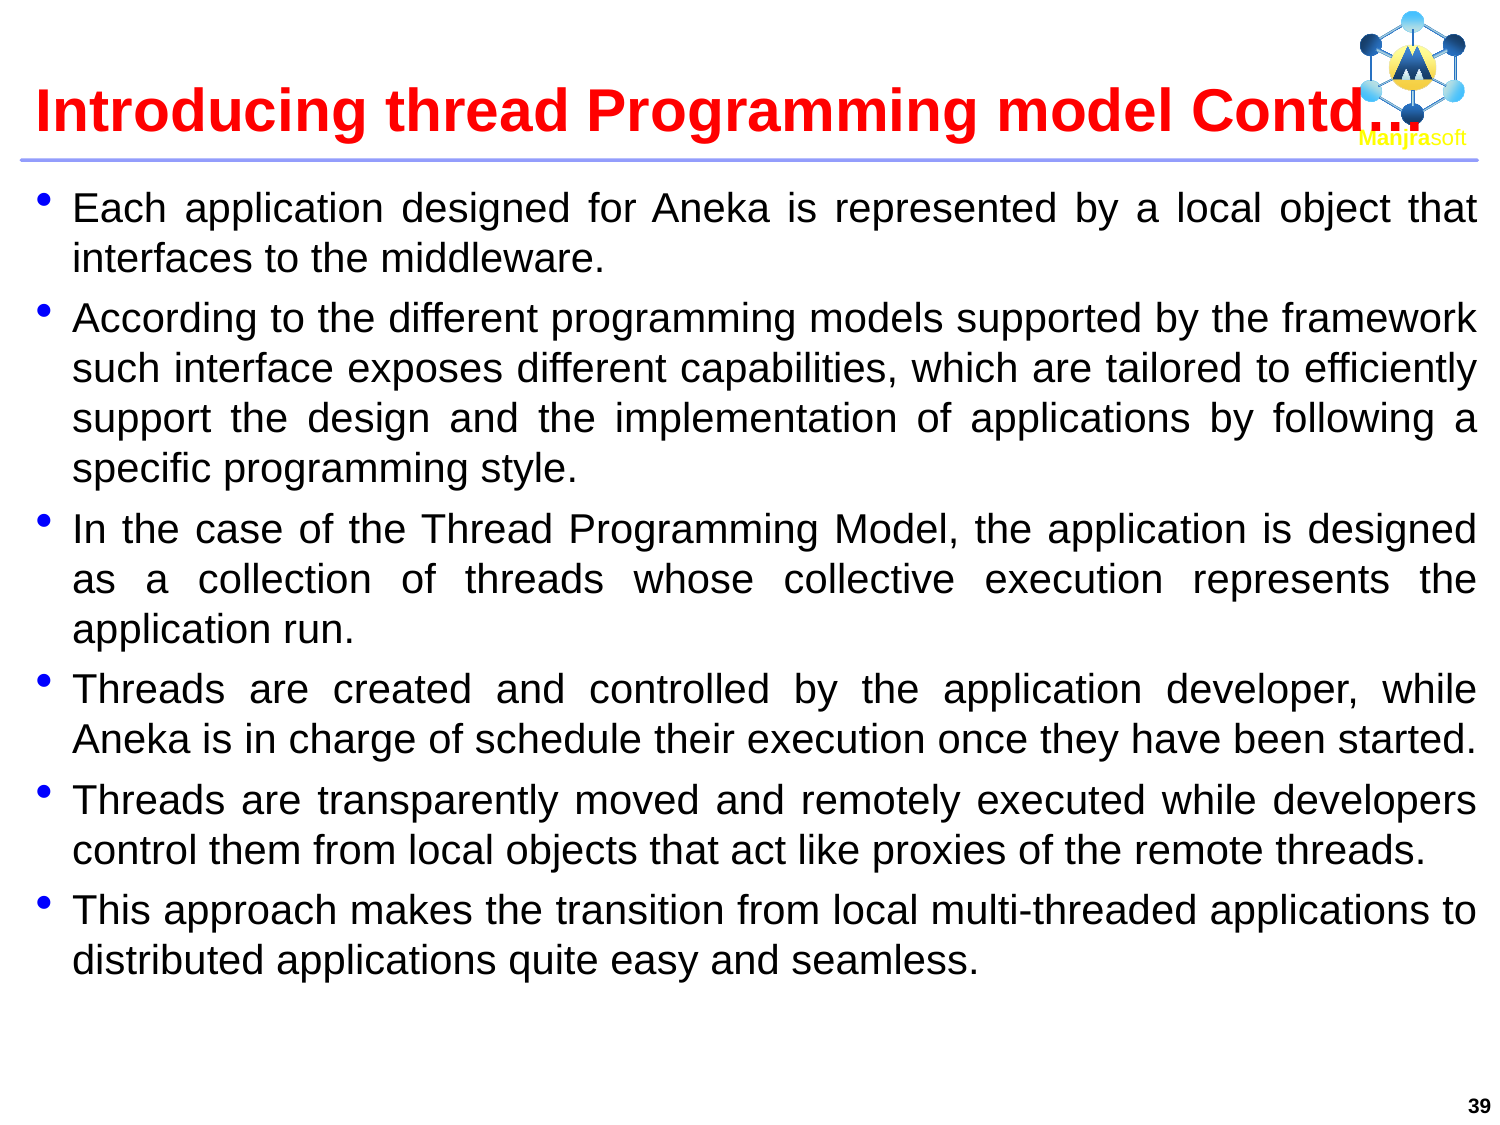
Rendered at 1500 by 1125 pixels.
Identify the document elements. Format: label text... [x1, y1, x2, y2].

list Each application designed for Aneka is represented by a local object that interfaces to the middleware. According to the different programming models supported by the framework such interface exposes different capabilities, which are tailored to efficiently support the design and the implementation of applications by following a specific programming style. In the case of the Thread Programming Model, the application is designed as a collection of threads whose collective execution represents the application run. Threads are created and controlled by the application developer, while Aneka is in charge of schedule their execution once they have been started. Threads are transparently moved and remotely executed while developers control them from local objects that act like proxies of the remote threads. This approach makes the transition from local multi-threaded applications to distributed applications quite easy and seamless. [26, 176, 1479, 1092]
title Introducing thread Programming model Contd… [26, 0, 1479, 145]
slide_number 39 [1364, 1093, 1500, 1120]
